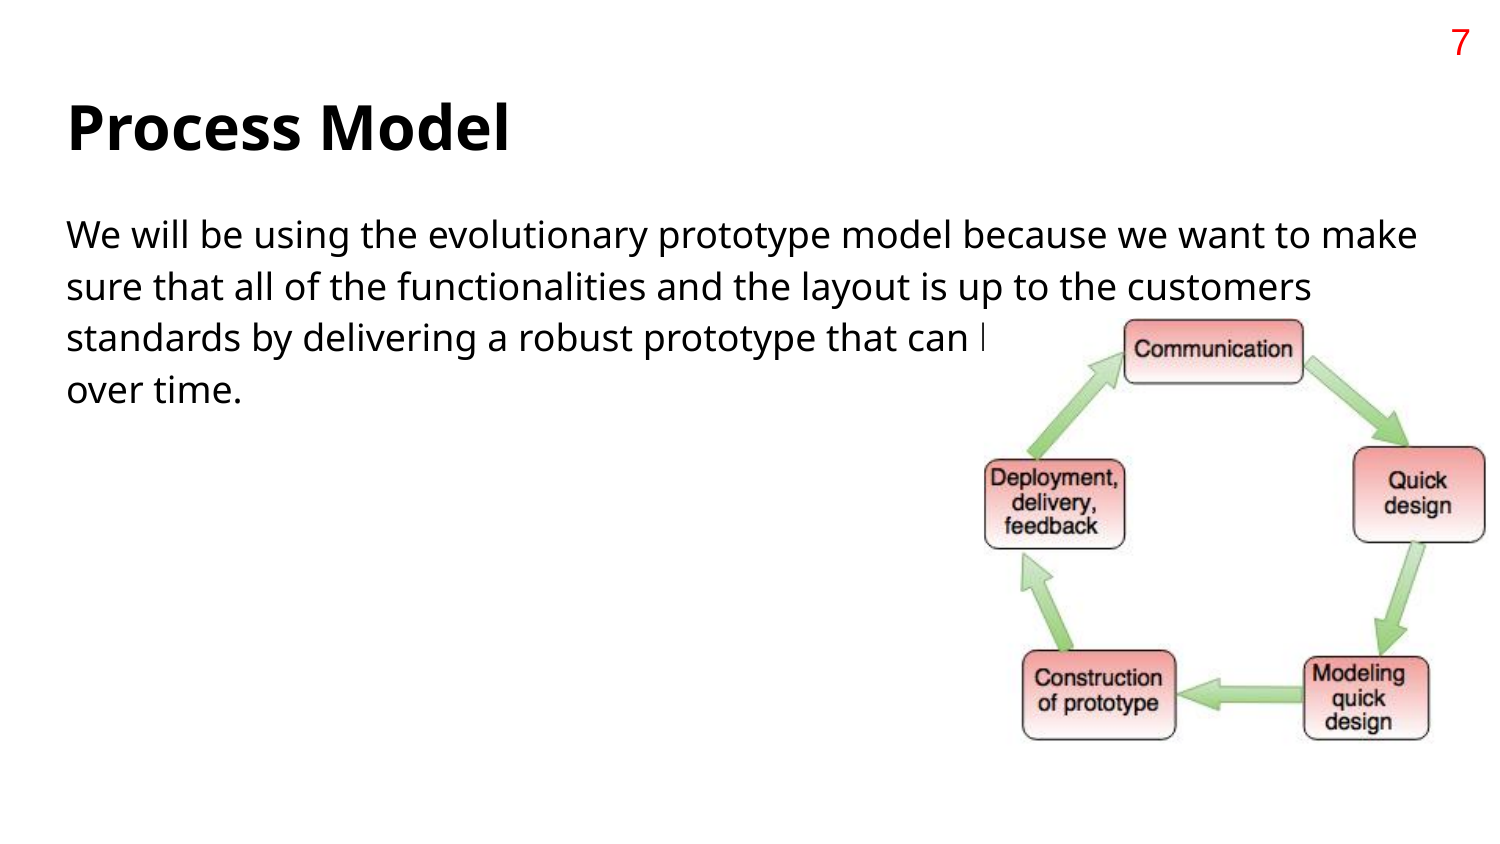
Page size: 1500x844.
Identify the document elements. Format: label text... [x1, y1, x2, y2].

picture [983, 318, 1489, 763]
list We will be using the evolutionary prototype model because we want to make sure that all of the functionalities and the layout is up to the customers standards by delivering a robust prototype that can be constantly refined over time. [51, 189, 1449, 750]
slide_number 7 [1396, 8, 1487, 73]
title Process Model [51, 72, 1449, 176]
